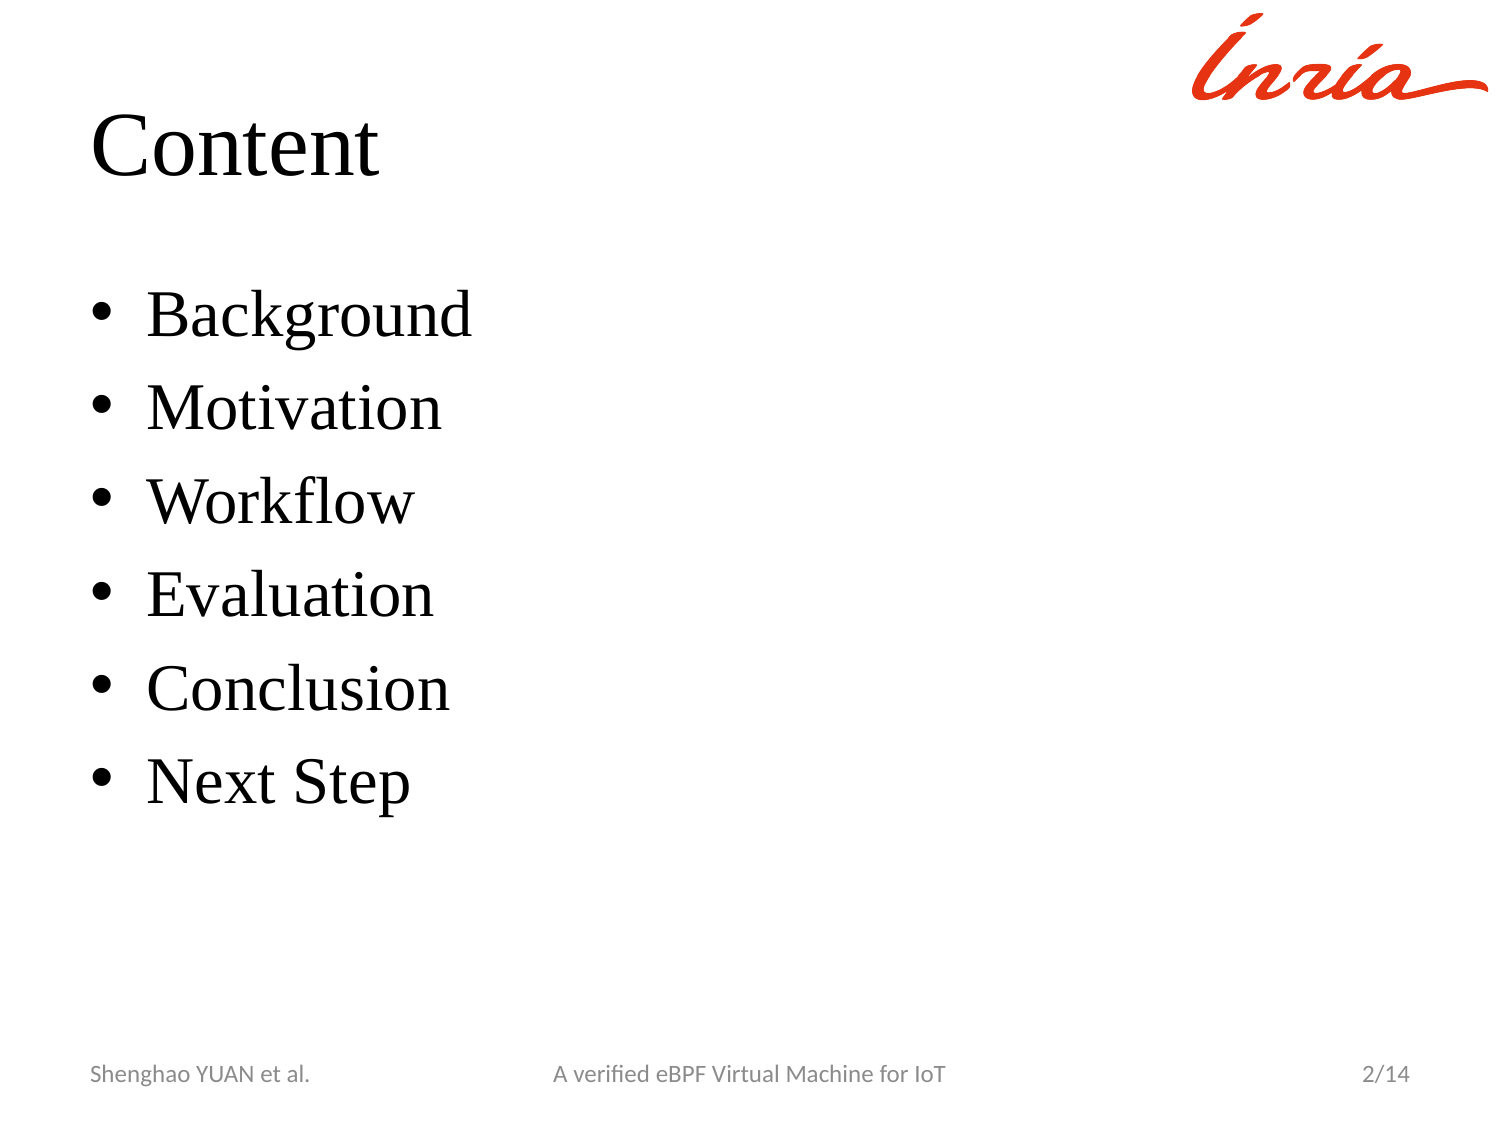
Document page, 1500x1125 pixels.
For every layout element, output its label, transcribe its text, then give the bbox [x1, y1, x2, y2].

picture [1178, 0, 1500, 114]
slide_number Shenghao YUAN et al. [75, 1042, 425, 1103]
title Content [75, 45, 1425, 233]
slide_number 2/14 [1074, 1042, 1425, 1103]
footer A verified eBPF Virtual Machine for IoT [512, 1042, 988, 1103]
list Background Motivation Workflow Evaluation Conclusion Next Step [75, 262, 1425, 1005]
